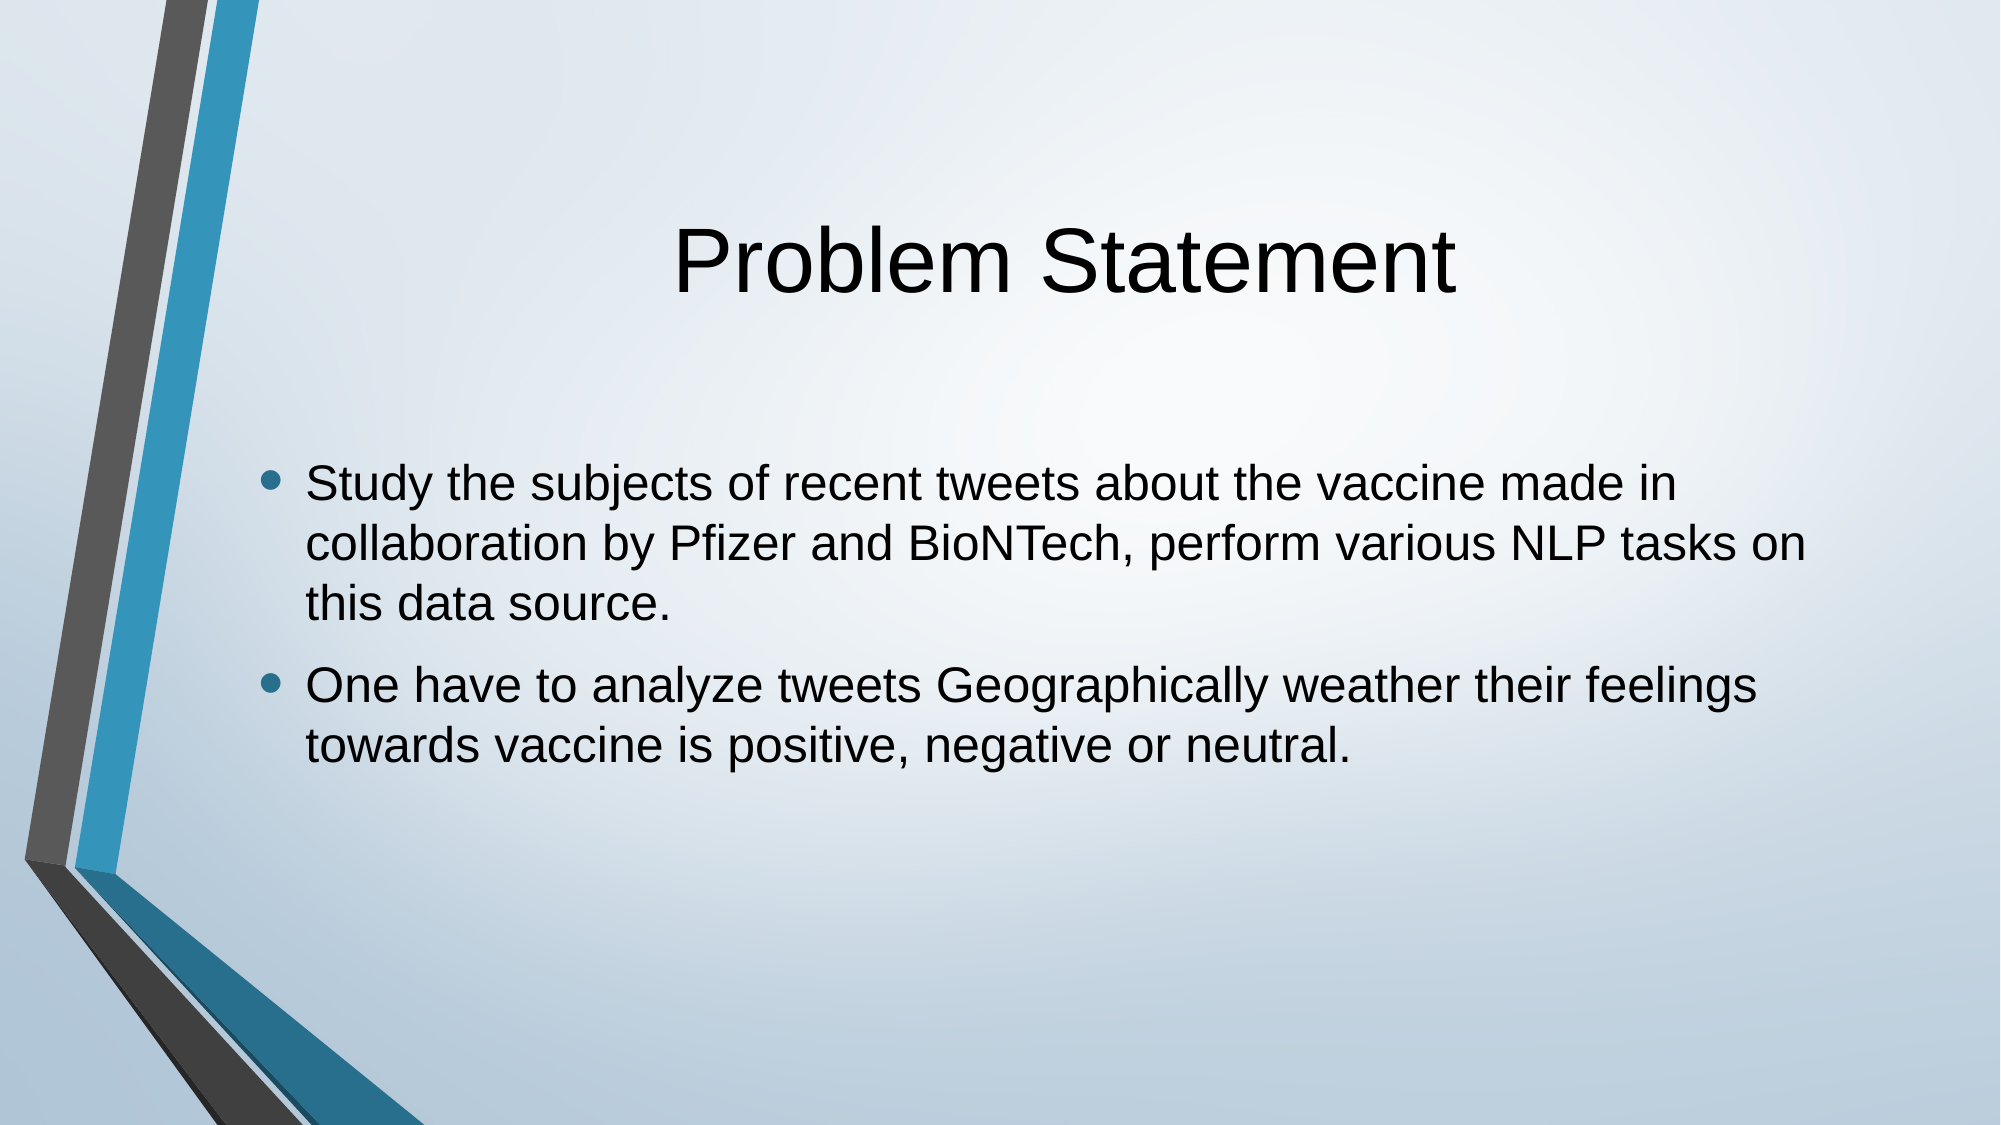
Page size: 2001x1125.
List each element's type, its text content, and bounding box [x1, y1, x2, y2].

title Problem Statement [243, 112, 1887, 400]
list Study the subjects of recent tweets about the vaccine made in collaboration by Pfizer and BioNTech, perform various NLP tasks on this data source. One have to analyze tweets Geographically weather their feelings towards vaccine is positive, negative or neutral. [243, 437, 1887, 950]
